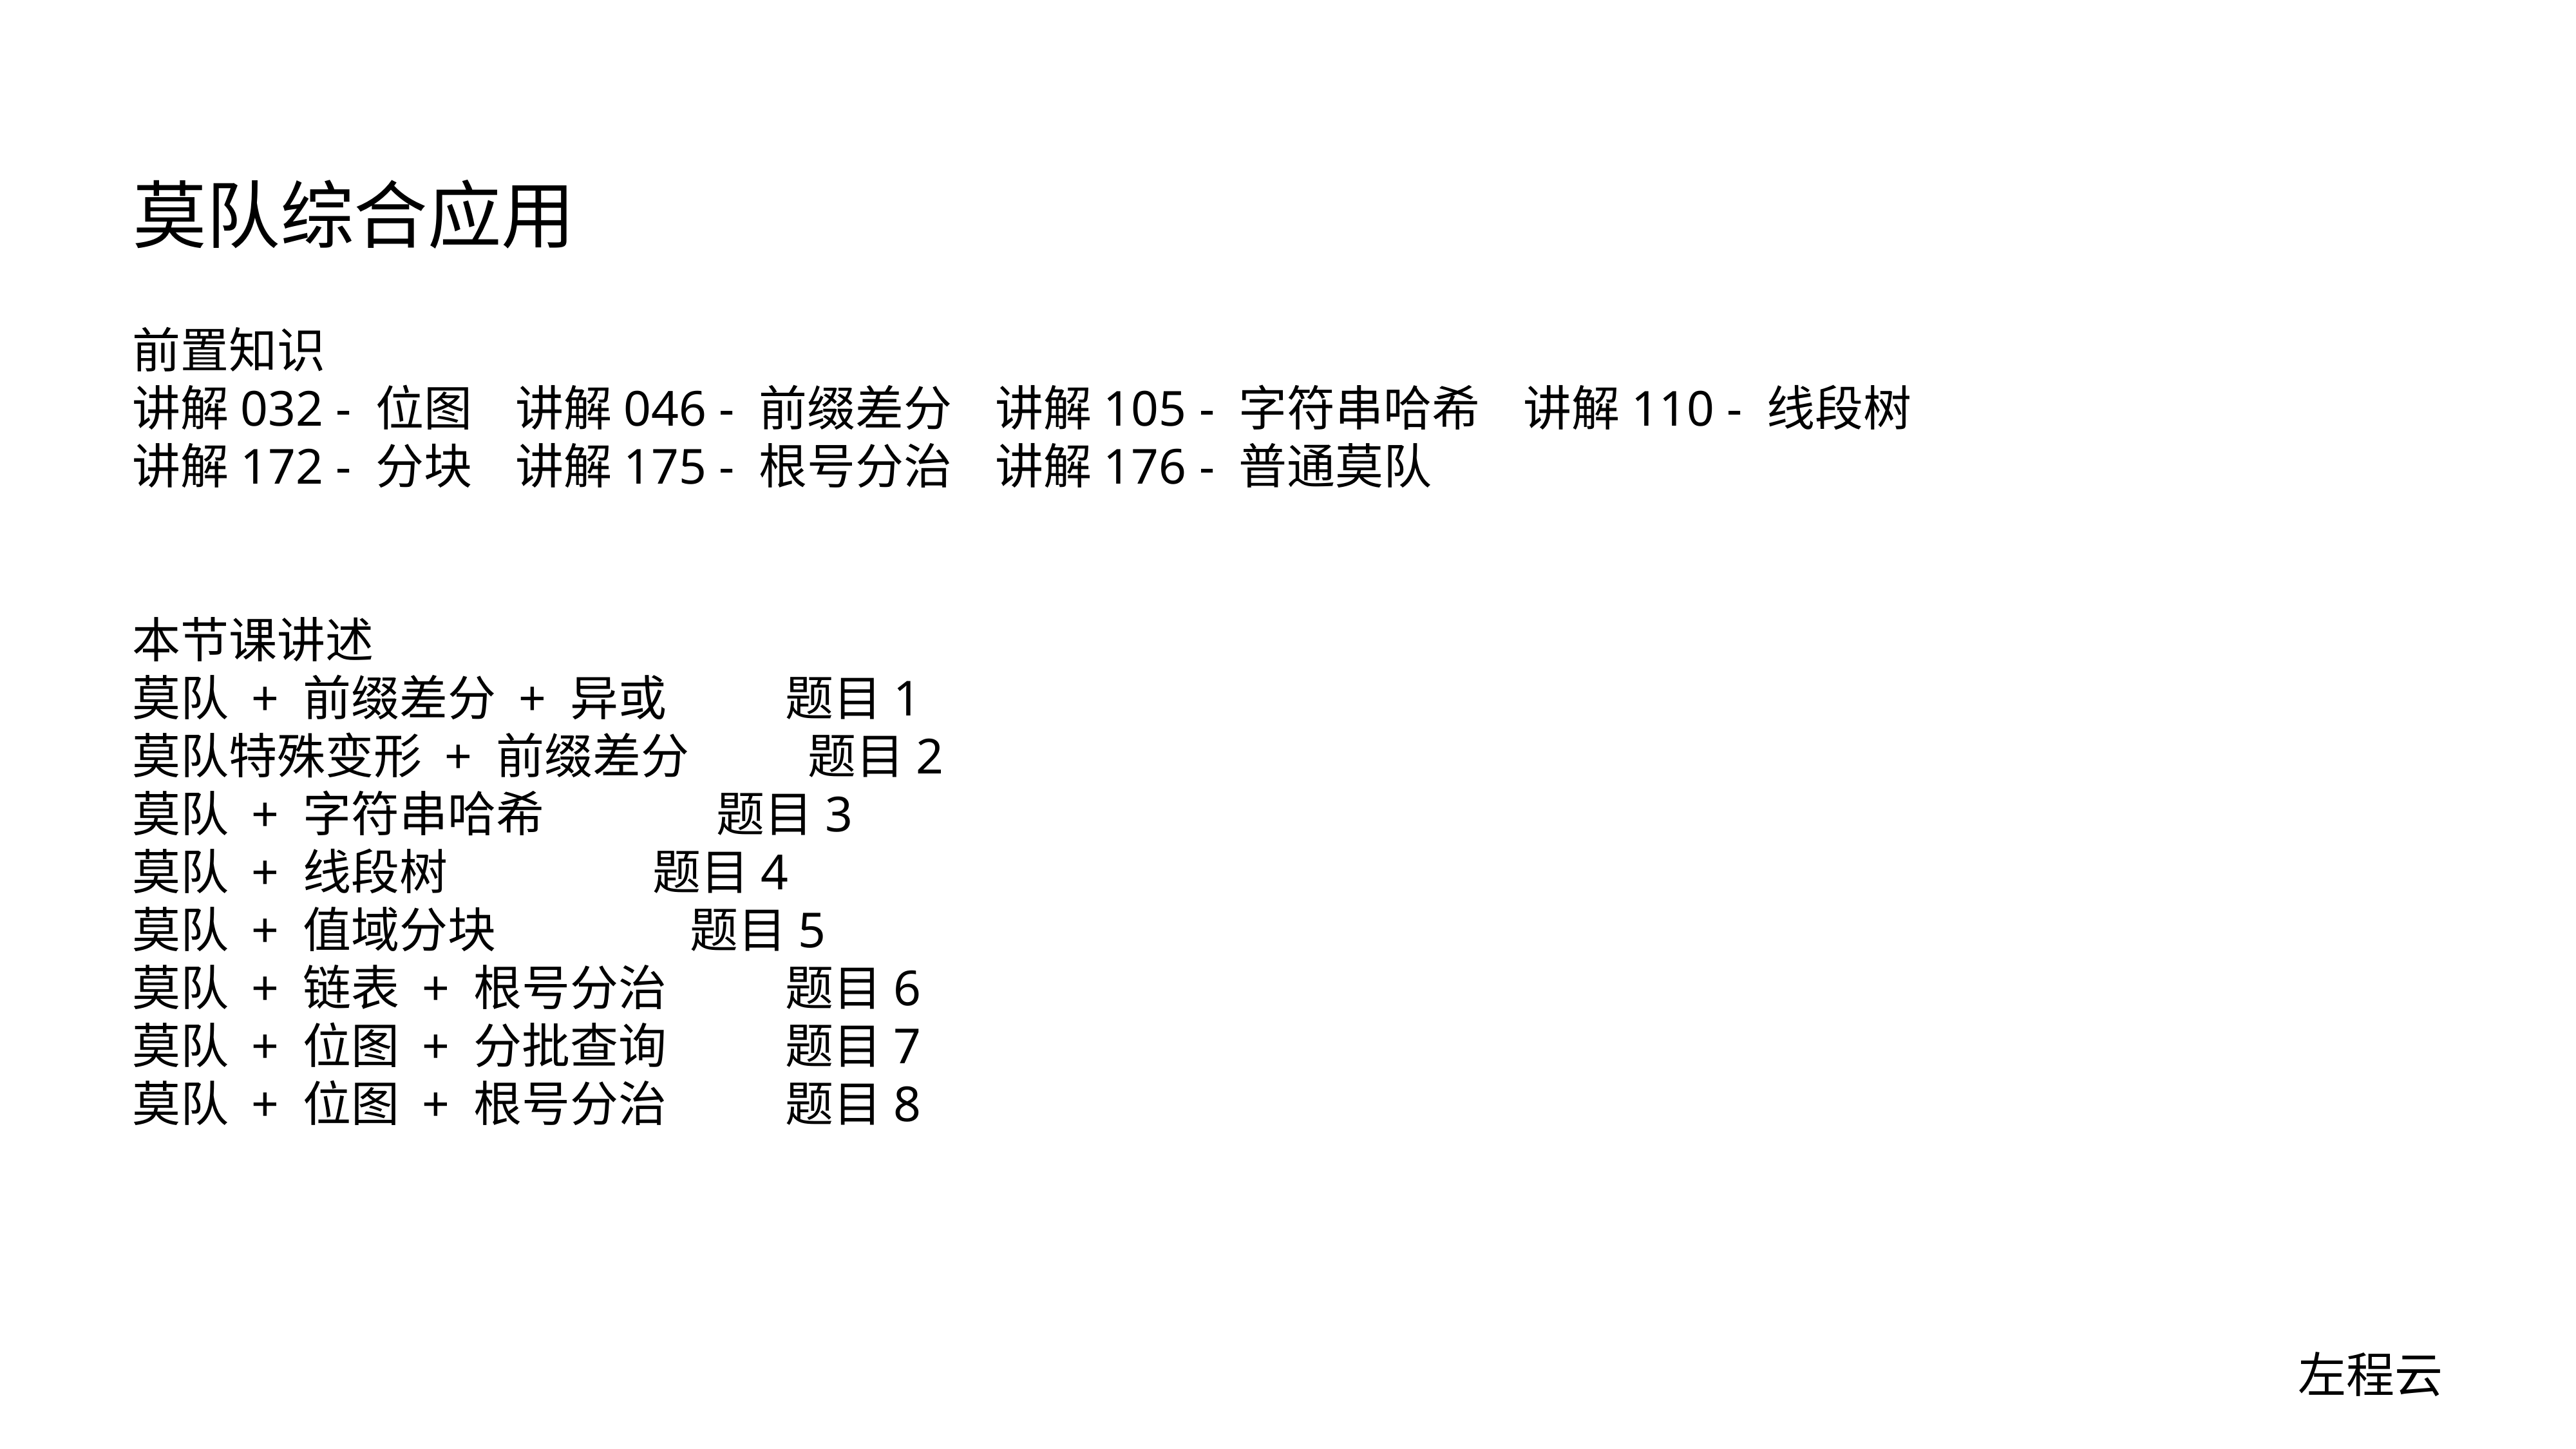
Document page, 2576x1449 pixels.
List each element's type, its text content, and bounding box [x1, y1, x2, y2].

text_box 左程云 [127, 1339, 2449, 1408]
text_box 前置知识 讲解032 - 位图 讲解046 - 前缀差分 讲解105 - 字符串哈希 讲解110 - 线段树 讲解172 - 分块 讲解175 - 根号分治 讲解176 - 普通莫队 本节课讲述 莫队 + 前缀差分 + 异或 题目1 莫队特殊变形 + 前缀差分 题目2 莫队 + 字符串哈希 题目3 莫队 + 线段树 题目4 莫队 + 值域分块 题目5 莫队 + 链表 + 根号分治 题目6 莫队 + 位图 + 分批查询 题目7 莫队 + 位图 + 根号分治 题目8 [127, 314, 2449, 1304]
title 莫队综合应用 [127, 48, 2449, 263]
